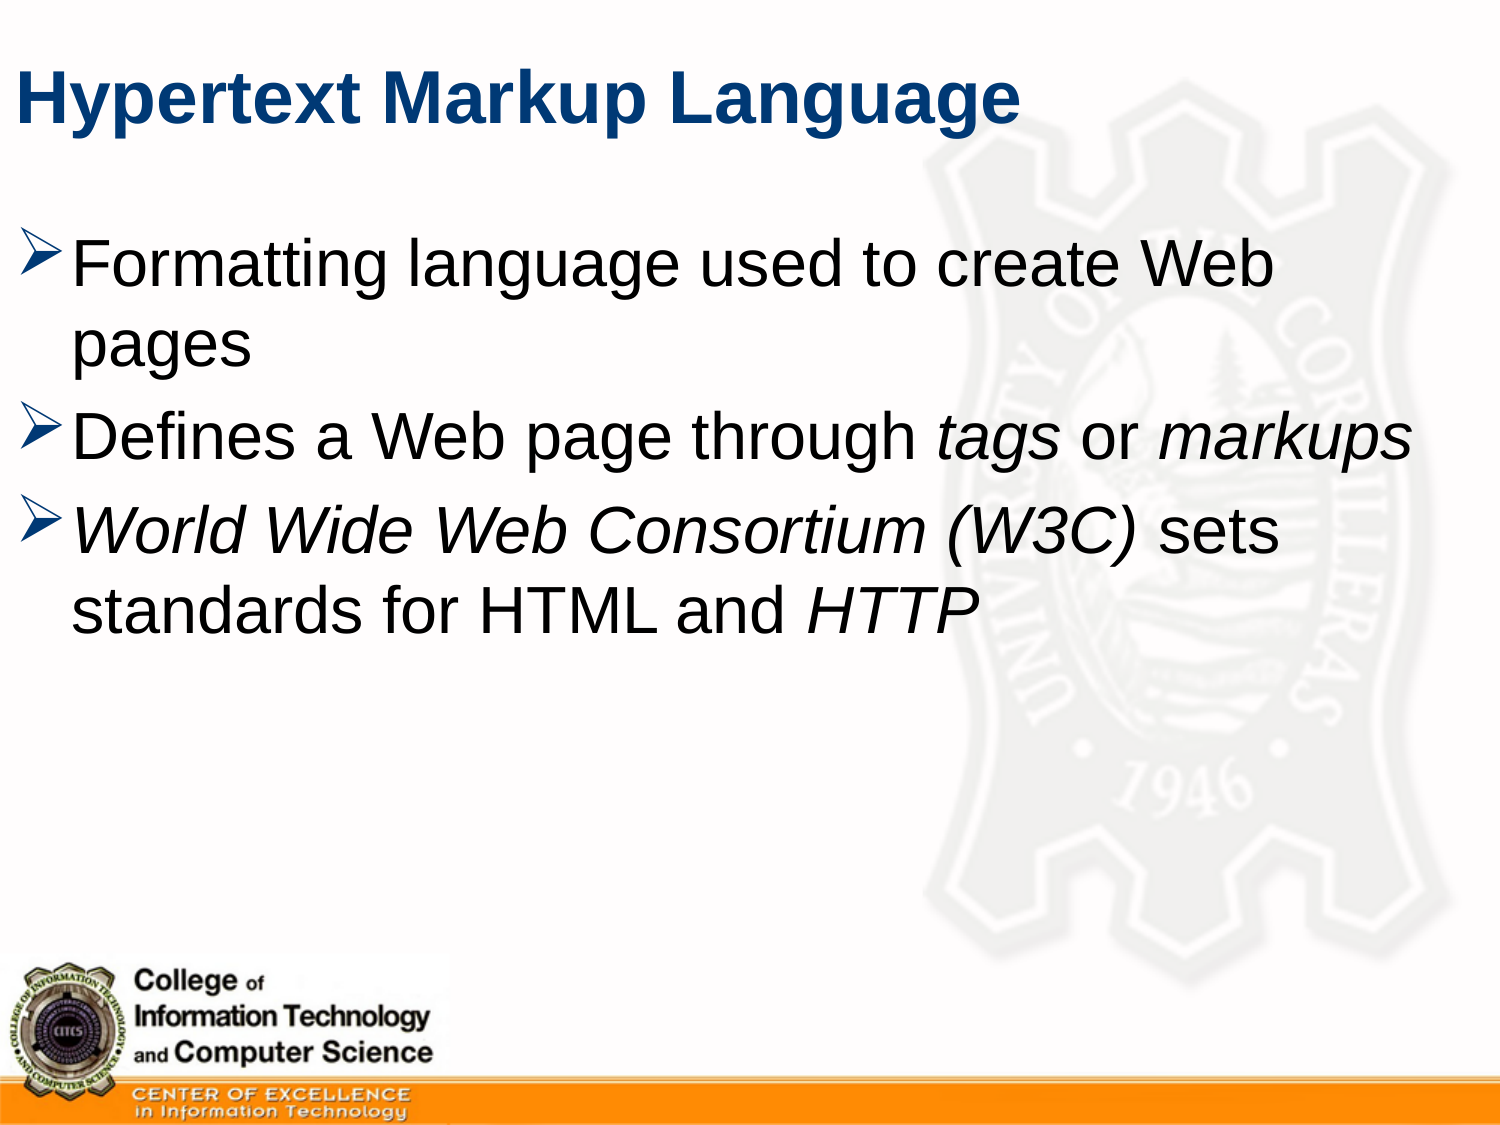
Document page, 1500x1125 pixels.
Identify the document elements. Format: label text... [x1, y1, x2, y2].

title Hypertext Markup Language [0, 0, 1225, 188]
list Formatting language used to create Web pages Defines a Web page through tags or markups World Wide Web Consortium (W3C) sets standards for HTML and HTTP [0, 212, 1475, 1005]
picture [0, 0, 1500, 1125]
